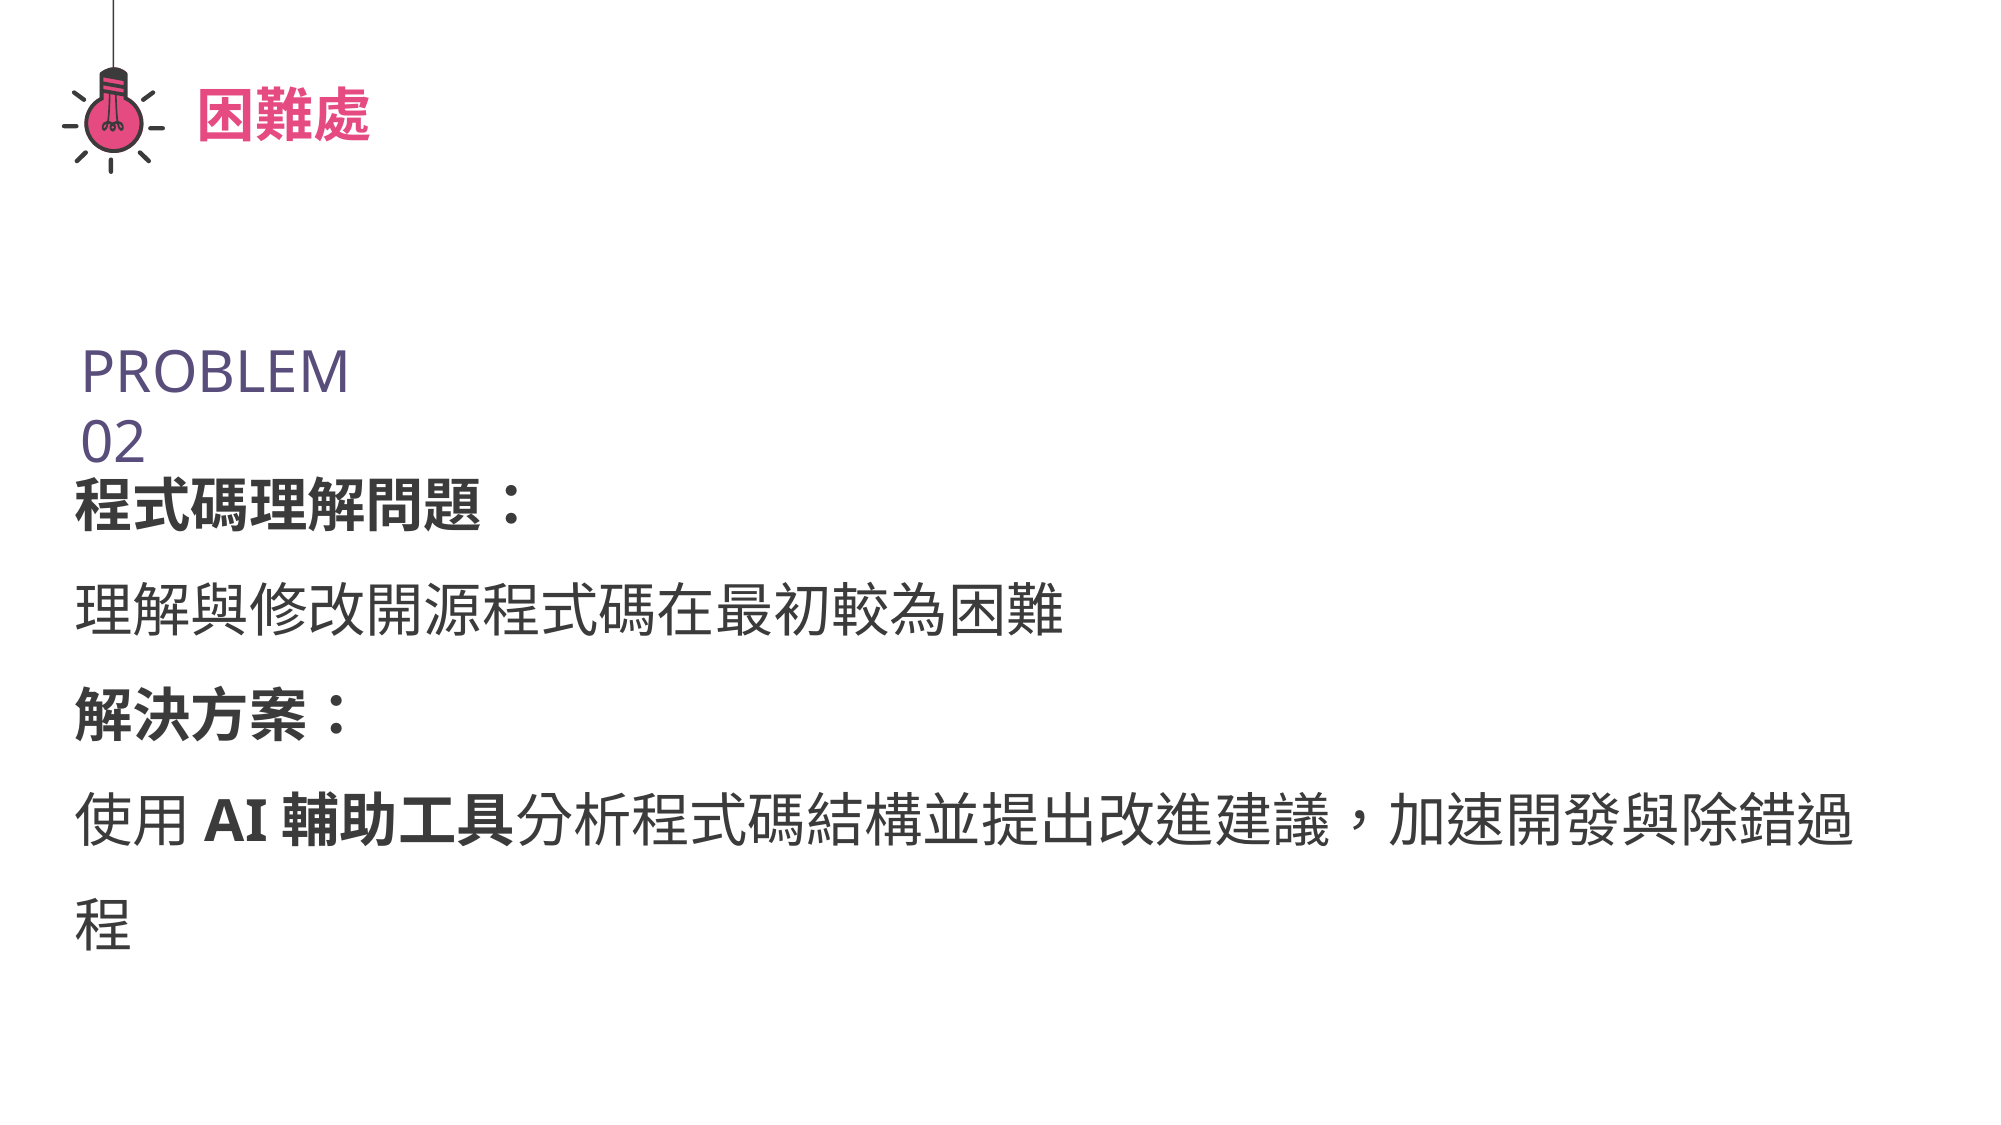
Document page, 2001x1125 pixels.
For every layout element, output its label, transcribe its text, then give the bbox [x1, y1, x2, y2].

text_box 程式碼理解問題： 理解與修改開源程式碼在最初較為困難 解決方案： 使用AI輔助工具分析程式碼結構並提出改進建議，加速開發與除錯過程 [74, 425, 1910, 965]
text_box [61, 0, 166, 175]
text_box 困難處 [182, 70, 387, 156]
text_box PROBLEM 02 [65, 326, 447, 482]
